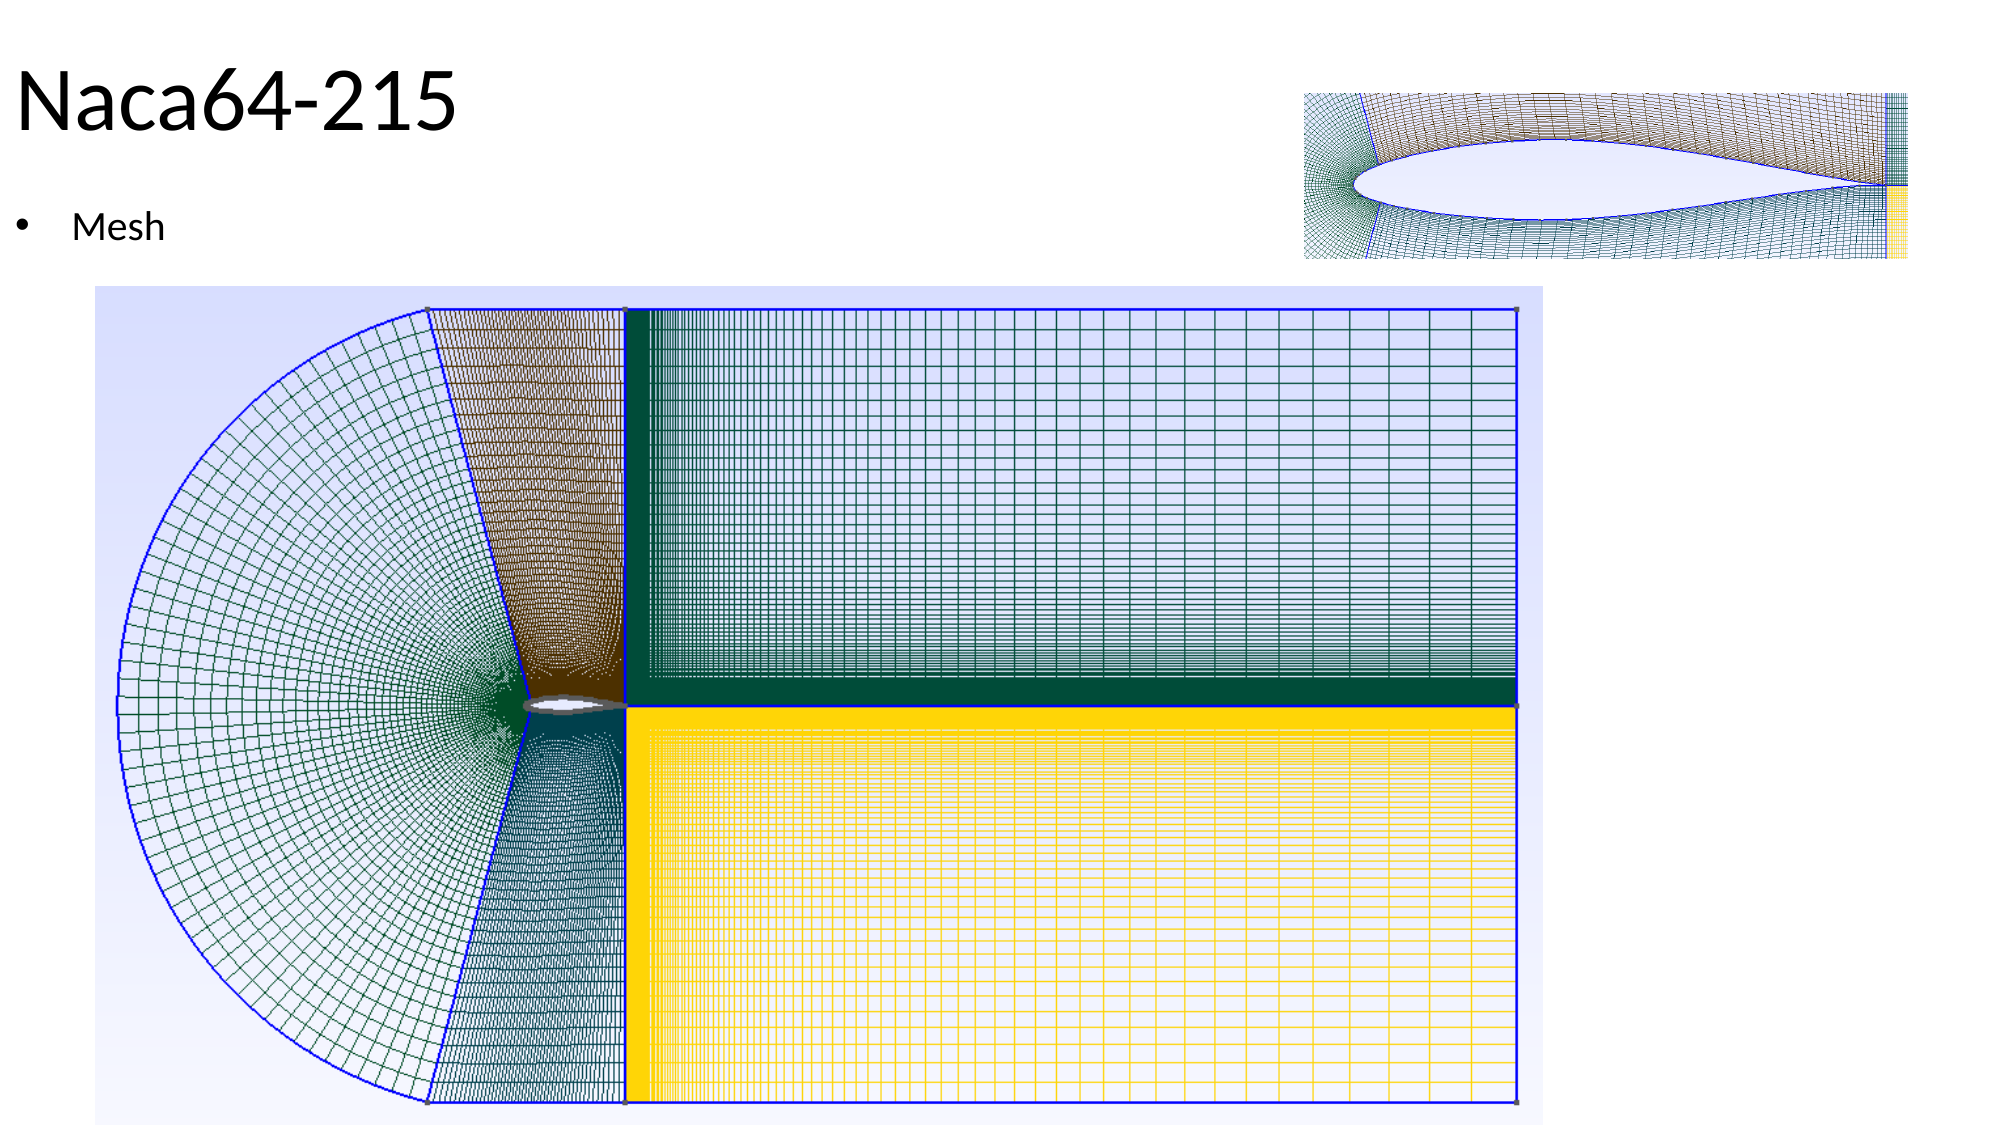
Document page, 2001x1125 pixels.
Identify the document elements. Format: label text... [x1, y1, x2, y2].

picture [94, 285, 1544, 1125]
list Mesh [0, 191, 1800, 934]
title Naca64-215 [0, 0, 1800, 188]
picture [1303, 93, 1908, 259]
